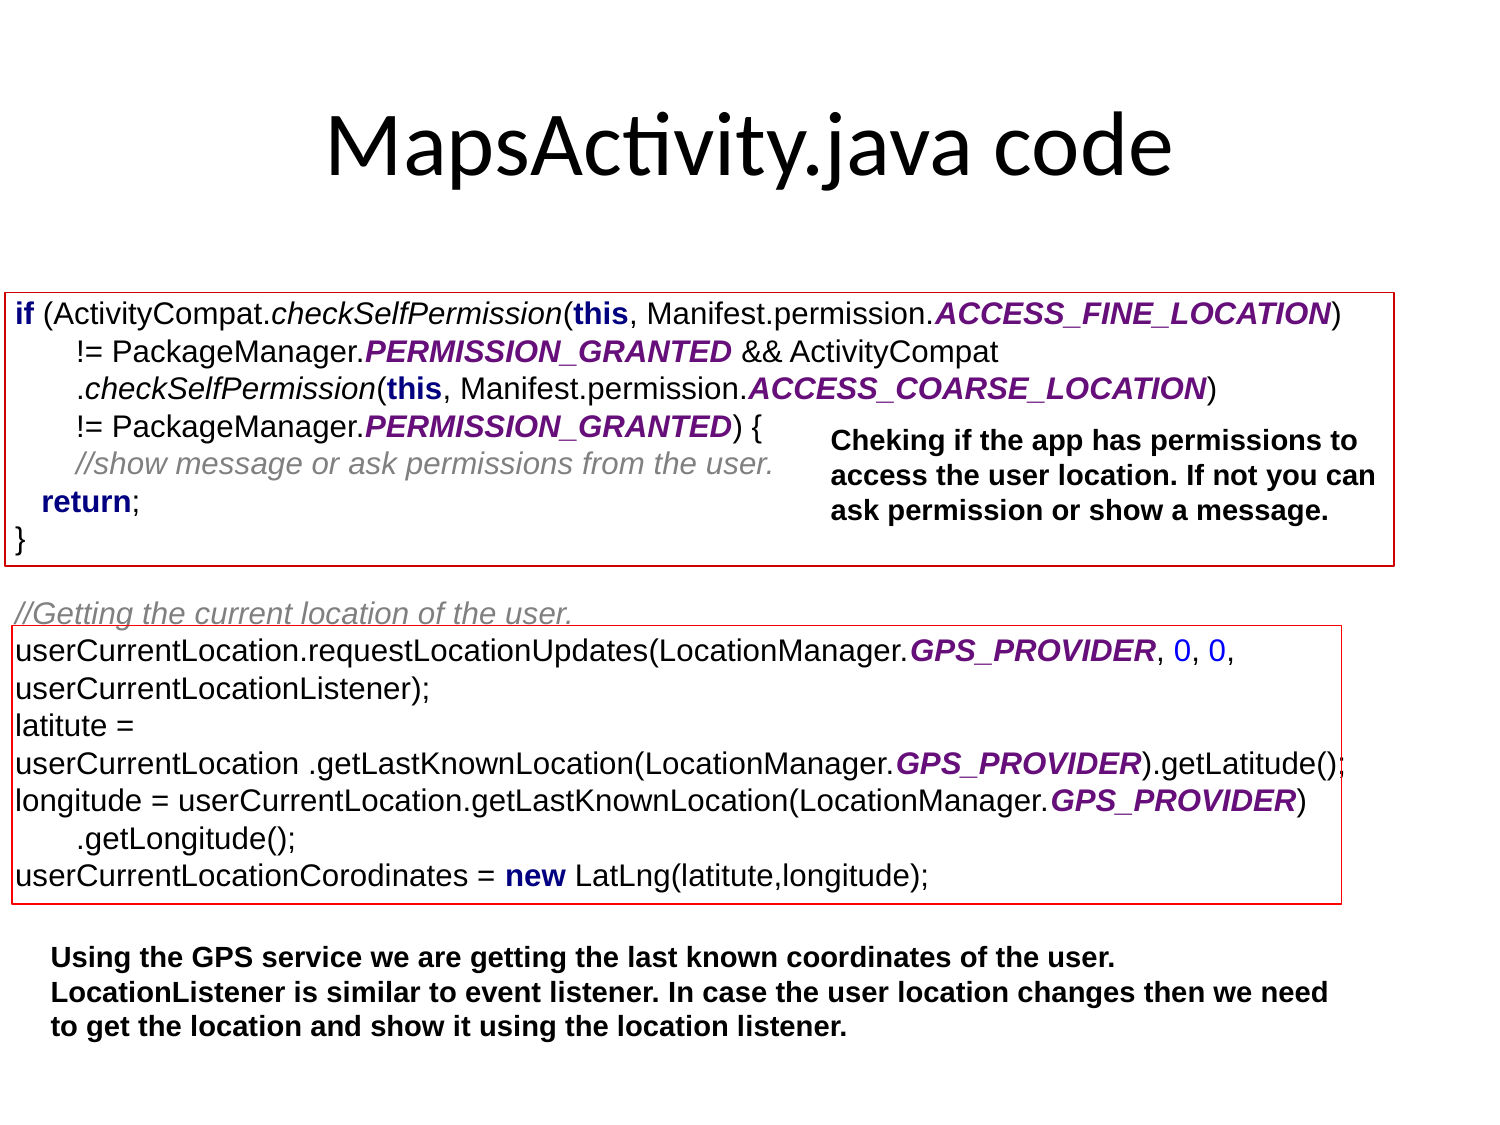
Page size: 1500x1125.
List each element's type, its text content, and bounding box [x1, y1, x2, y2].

text_box [11, 625, 1342, 904]
text_box Using the GPS service we are getting the last known coordinates of the user. LocationListener is similar to event listener. In case the user location changes then we need to get the location and show it using the location listener. [35, 922, 1406, 1083]
text_box MapsActivity.java code [75, 45, 1425, 233]
text_box if (ActivityCompat.checkSelfPermission(this, Manifest.permission.ACCESS_FINE_LOCATION) != PackageManager.PERMISSION_GRANTED && ActivityCompat .checkSelfPermission(this, Manifest.permission.ACCESS_COARSE_LOCATION) != PackageManager.PERMISSION_GRANTED) { //show message or ask permissions from the user. return; } //Getting the current location of the user. userCurrentLocation.requestLocationUpdates(LocationManager.GPS_PROVIDER, 0, 0, userCurrentLocationListener); latitute = userCurrentLocation .getLastKnownLocation(LocationManager.GPS_PROVIDER).getLatitude(); longitude = userCurrentLocation.getLastKnownLocation(LocationManager.GPS_PROVIDER) .getLongitude(); userCurrentLocationCorodinates = new LatLng(latitute,longitude); [0, 286, 1478, 1029]
text_box [4, 292, 1394, 566]
text_box Cheking if the app has permissions to access the user location. If not you can ask permission or show a message. [815, 406, 1500, 567]
